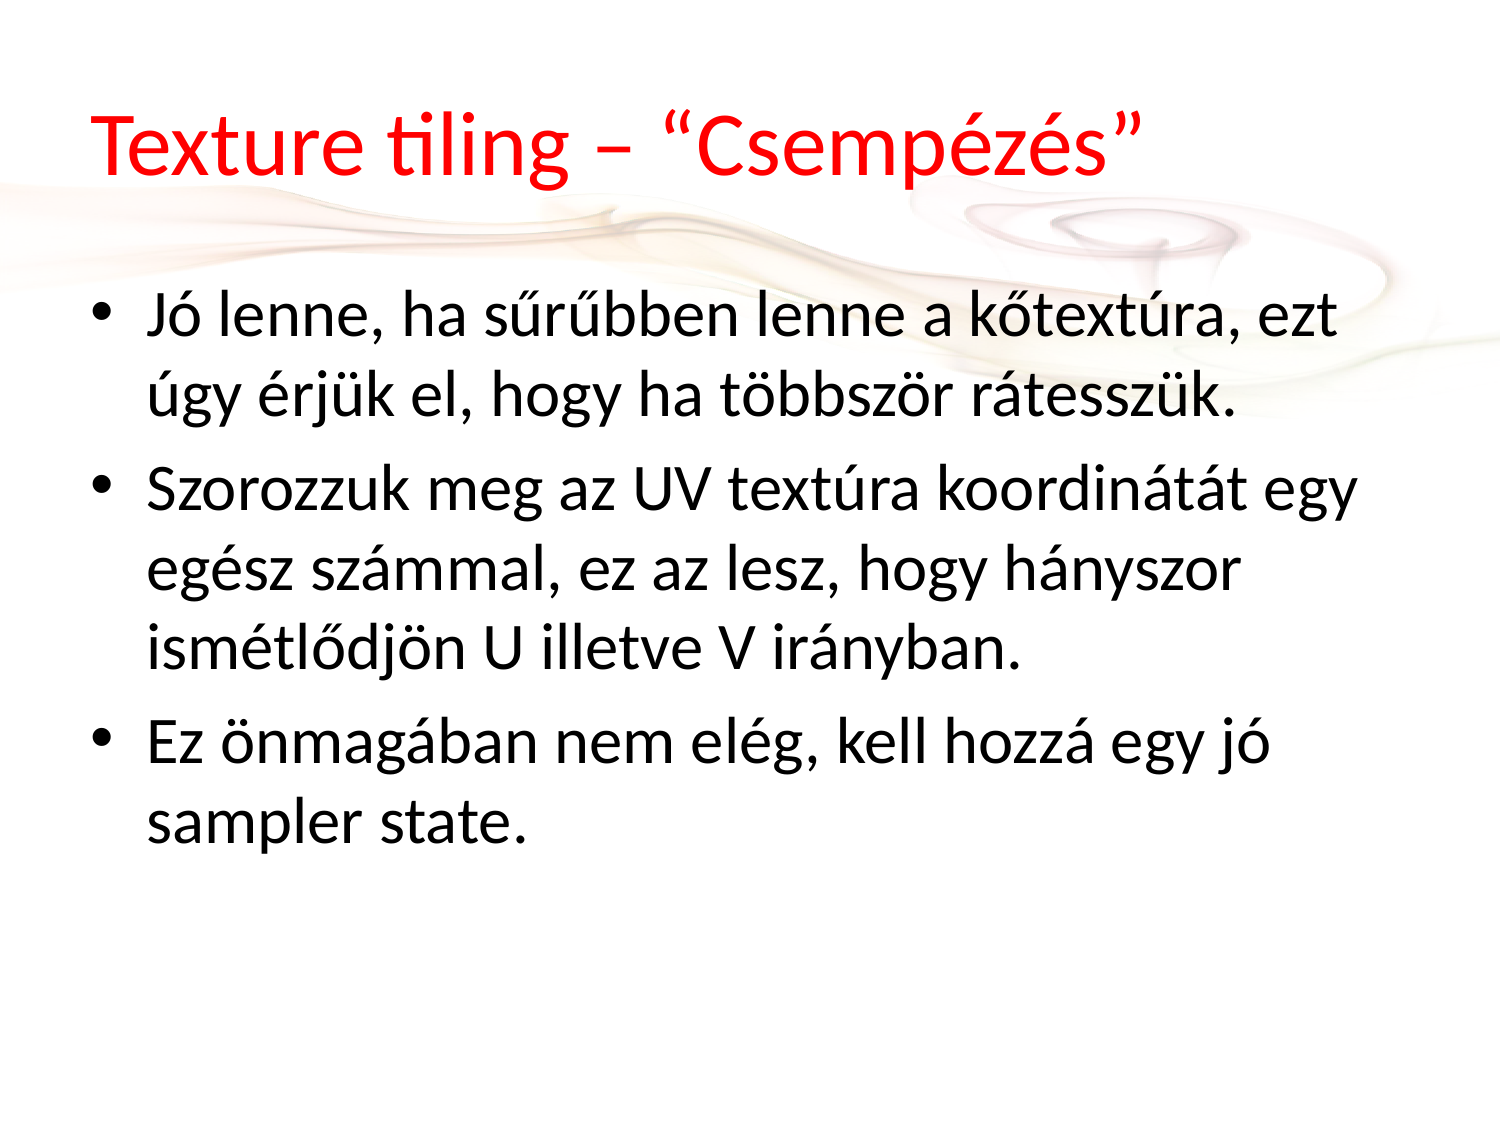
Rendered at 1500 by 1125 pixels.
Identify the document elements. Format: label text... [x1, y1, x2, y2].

list Jó lenne, ha sűrűbben lenne a kőtextúra, ezt úgy érjük el, hogy ha többször rátesszük. Szorozzuk meg az UV textúra koordinátát egy egész számmal, ez az lesz, hogy hányszor ismétlődjön U illetve V irányban. Ez önmagában nem elég, kell hozzá egy jó sampler state. [75, 262, 1425, 1100]
title Texture tiling – “Csempézés” [75, 45, 1425, 233]
